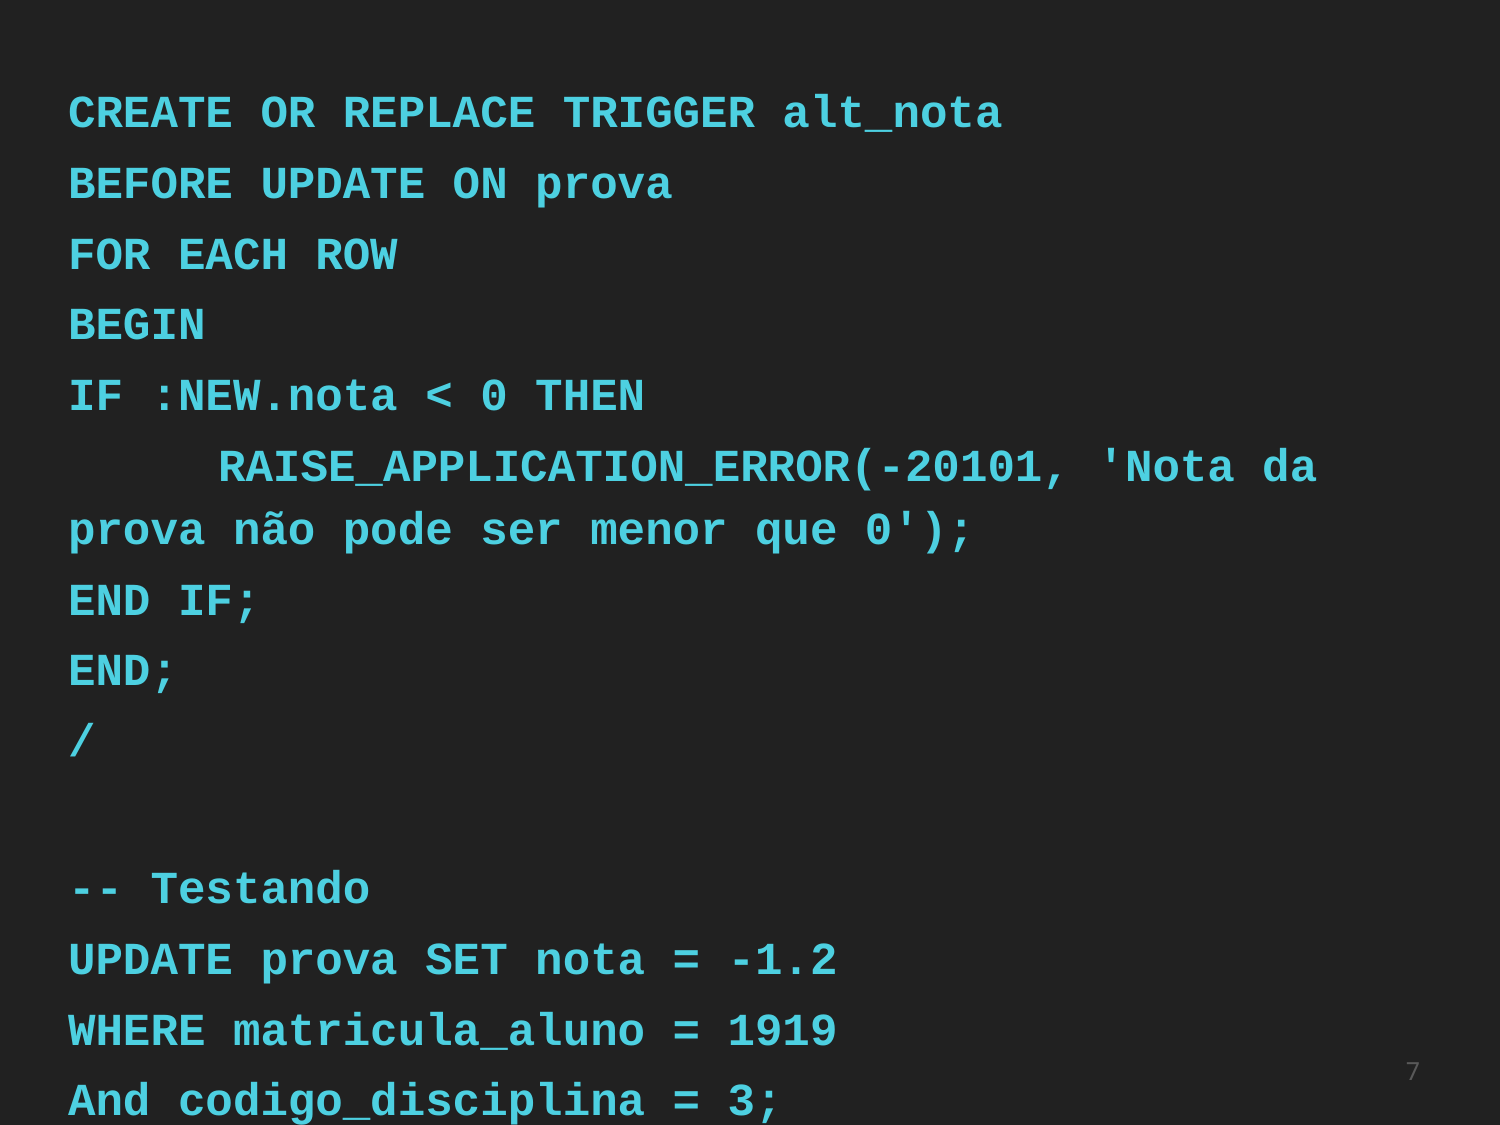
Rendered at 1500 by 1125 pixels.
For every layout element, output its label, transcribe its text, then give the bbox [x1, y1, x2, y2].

slide_number ‹#› [1401, 1042, 1494, 1103]
list CREATE OR REPLACE TRIGGER alt_nota BEFORE UPDATE ON prova FOR EACH ROW BEGIN IF :NEW.nota < 0 THEN RAISE_APPLICATION_ERROR(-20101, 'Nota da prova não pode ser menor que 0'); END IF; END; / -- Testando UPDATE prova SET nota = -1.2 WHERE matricula_aluno = 1919 And codigo_disciplina = 3; [53, 66, 1404, 1103]
